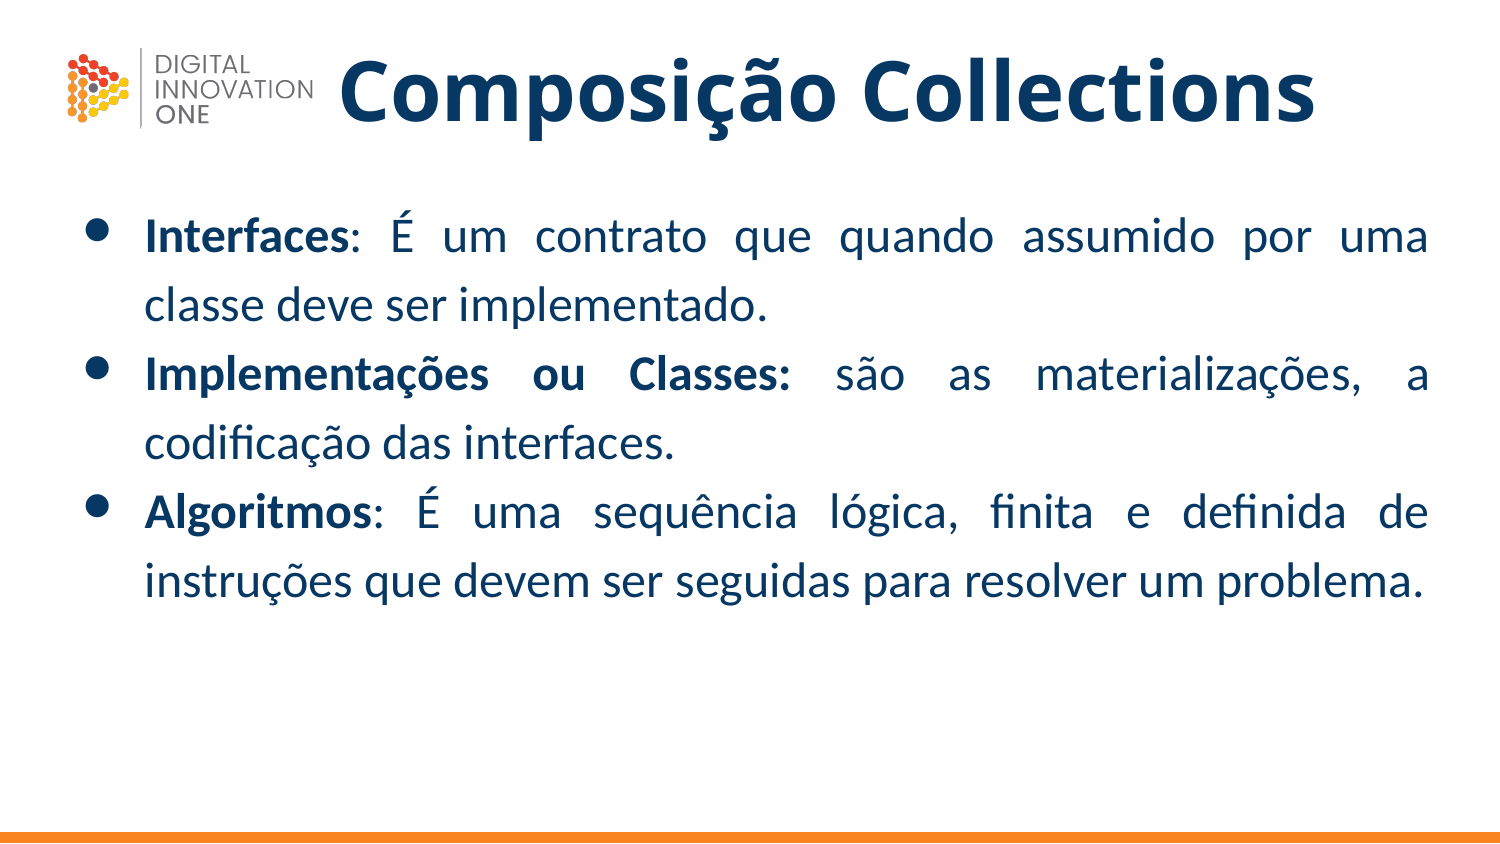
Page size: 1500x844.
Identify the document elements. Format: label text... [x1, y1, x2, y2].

picture [50, 39, 331, 138]
text_box Interfaces: É um contrato que quando assumido por uma classe deve ser implementado. Implementações ou Classes: são as materializações, a codificação das interfaces. Algoritmos: É uma sequência lógica, finita e definida de instruções que devem ser seguidas para resolver um problema. [54, 178, 1446, 679]
subtitle Composição Collections [331, 39, 1500, 137]
text_box [0, 832, 1500, 843]
